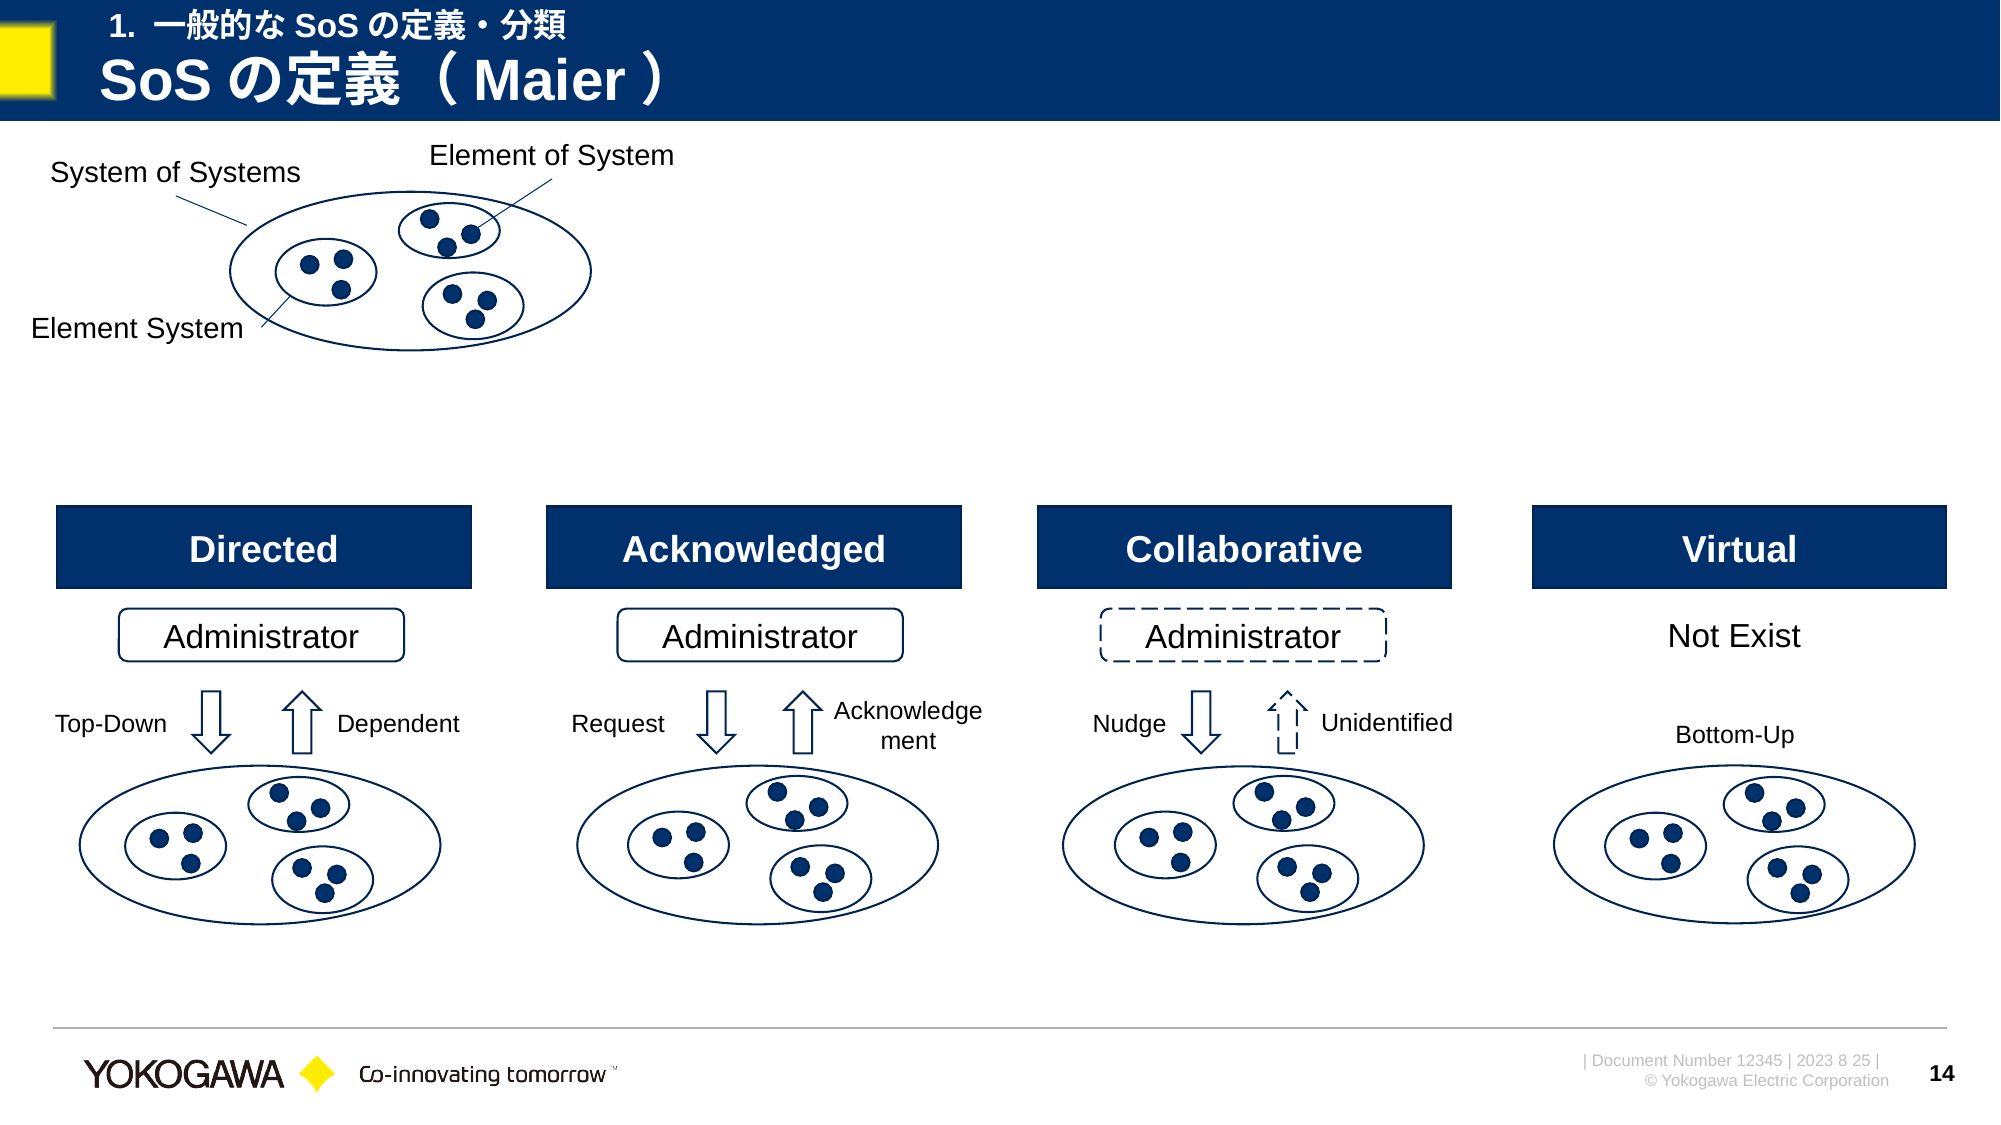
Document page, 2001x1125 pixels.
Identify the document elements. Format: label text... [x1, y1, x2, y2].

text_box Element System [13, 302, 262, 353]
text_box [229, 190, 592, 352]
text_box [781, 690, 816, 755]
text_box [576, 764, 940, 926]
text_box Administrator [1099, 607, 1388, 663]
text_box [1746, 845, 1850, 915]
text_box Virtual [1532, 505, 1947, 589]
text_box Nudge [1076, 699, 1183, 745]
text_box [477, 179, 553, 229]
text_box [1061, 765, 1425, 926]
text_box [1722, 775, 1826, 833]
text_box Bottom-Up [1655, 710, 1816, 756]
text_box [1266, 690, 1301, 755]
text_box [1604, 811, 1708, 881]
text_box Dependent [318, 699, 479, 745]
text_box [397, 202, 501, 260]
text_box [626, 810, 731, 880]
text_box System of Systems [33, 146, 319, 196]
text_box [1232, 774, 1336, 832]
title SoSの定義（Maier） [84, 39, 1955, 125]
text_box Directed [56, 505, 472, 589]
text_box Acknowledged [546, 505, 962, 589]
text_box Acknowledgement [816, 686, 1000, 762]
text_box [175, 196, 247, 226]
text_box Element of System [409, 129, 695, 179]
text_box [421, 271, 525, 341]
text_box [769, 844, 873, 914]
text_box [1271, 810, 1292, 831]
text_box Request [538, 699, 698, 745]
text_box [78, 764, 442, 926]
text_box Unidentified [1301, 699, 1474, 744]
text_box [1183, 690, 1223, 755]
text_box Administrator [616, 607, 904, 663]
text_box [281, 690, 318, 755]
slide_number 14 [1904, 1042, 1970, 1103]
text_box [1762, 811, 1782, 832]
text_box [261, 295, 291, 328]
text_box [191, 690, 232, 755]
text_box 1. 一般的なSoSの定義・分類 [93, 0, 698, 52]
text_box [247, 775, 351, 833]
text_box Administrator [117, 607, 406, 663]
text_box [437, 237, 457, 258]
text_box [698, 690, 738, 755]
text_box Collaborative [1037, 505, 1452, 589]
picture [0, 6, 69, 115]
text_box [274, 237, 378, 307]
text_box Top-Down [31, 699, 191, 745]
text_box [286, 811, 307, 832]
picture [83, 1055, 617, 1093]
text_box [745, 774, 849, 832]
text_box [1256, 844, 1360, 914]
text_box [1113, 810, 1217, 880]
text_box Not Exist [1626, 607, 1843, 662]
text_box [1552, 764, 1916, 925]
text_box [124, 811, 228, 881]
text_box [271, 845, 375, 915]
text_box [784, 810, 805, 831]
